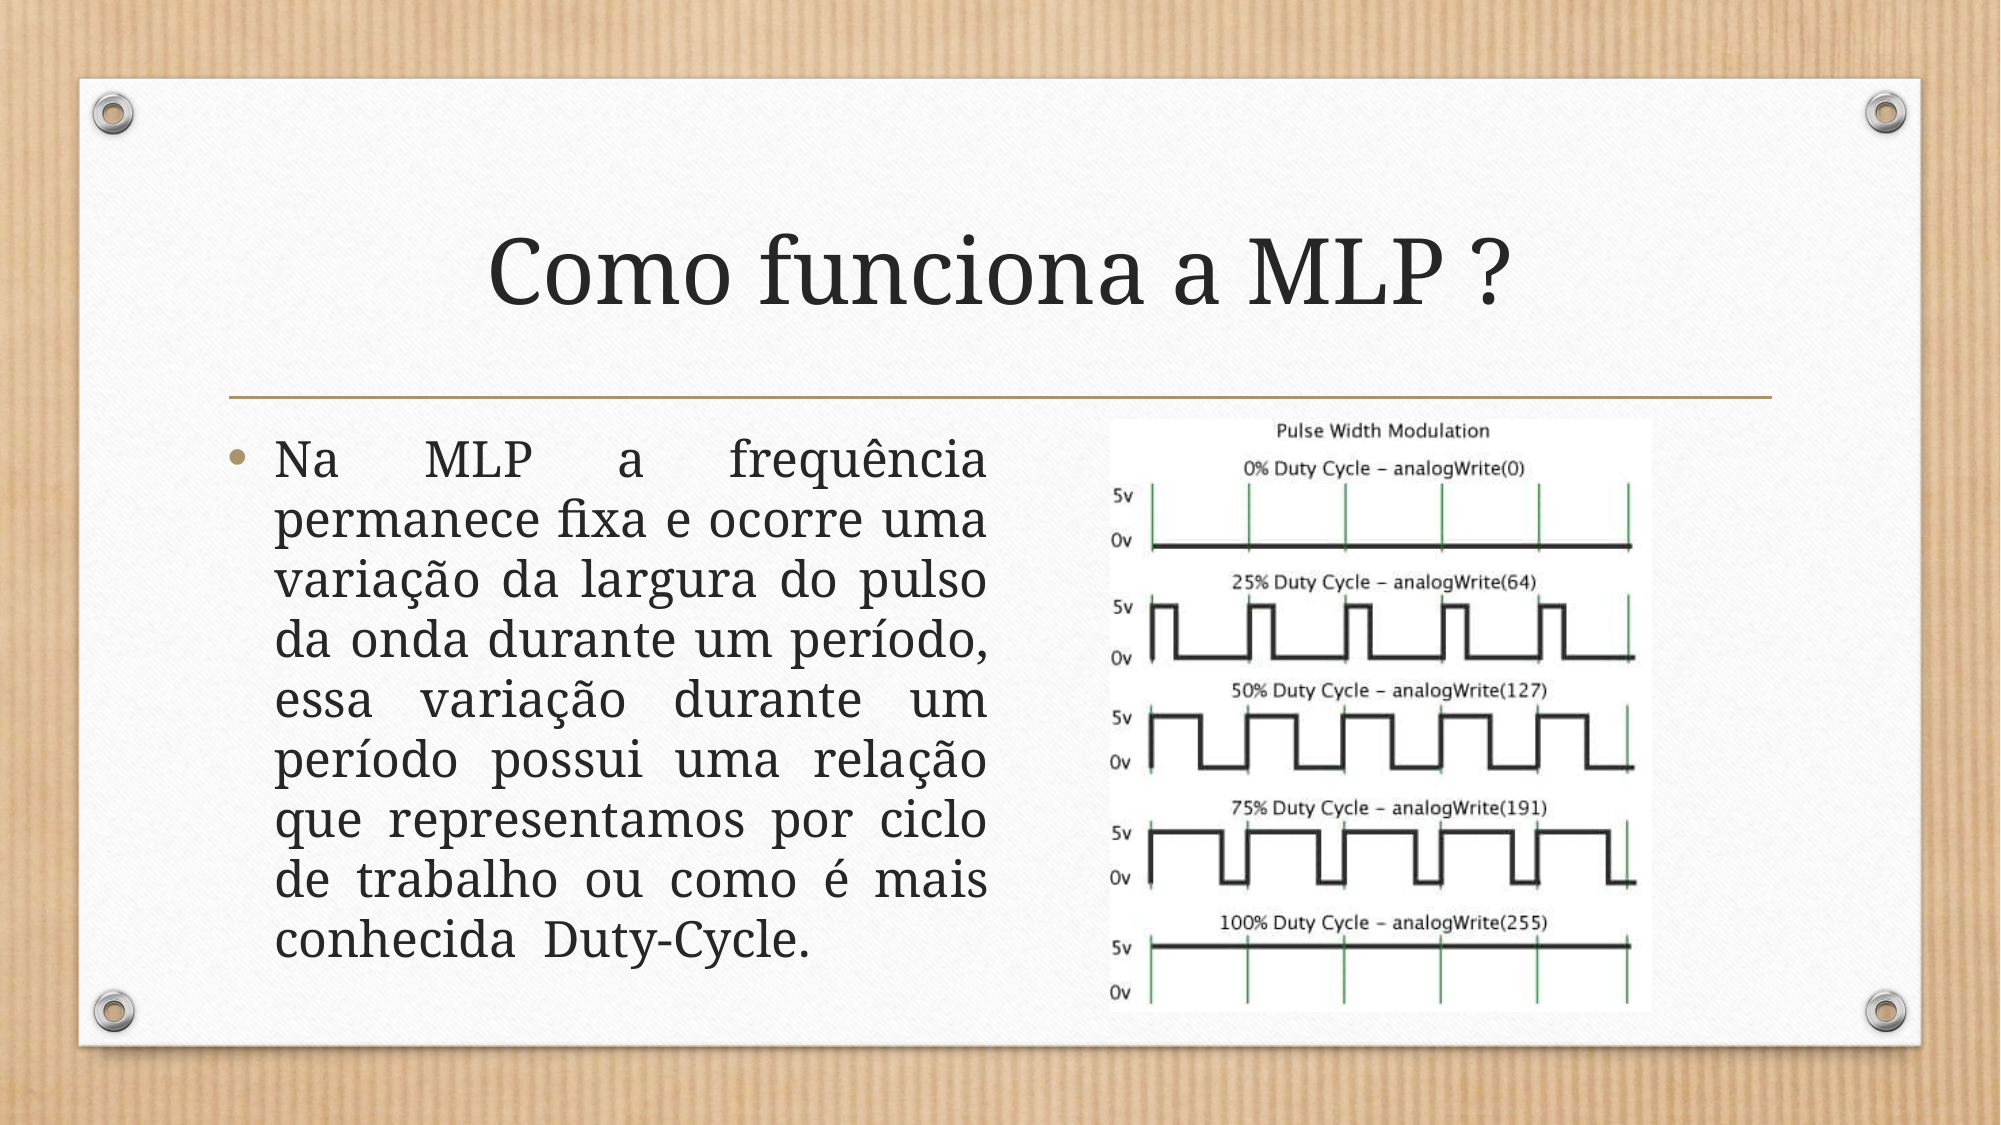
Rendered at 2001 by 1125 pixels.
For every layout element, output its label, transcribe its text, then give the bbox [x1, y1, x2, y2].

title Como funciona a MLP ? [212, 161, 1788, 375]
list Na MLP a frequência permanece fixa e ocorre uma variação da largura do pulso da onda durante um período, essa variação durante um período possui uma relação que representamos por ciclo de trabalho ou como é mais conhecida Duty-Cycle. [212, 419, 1004, 964]
picture [0, 0, 2001, 1125]
